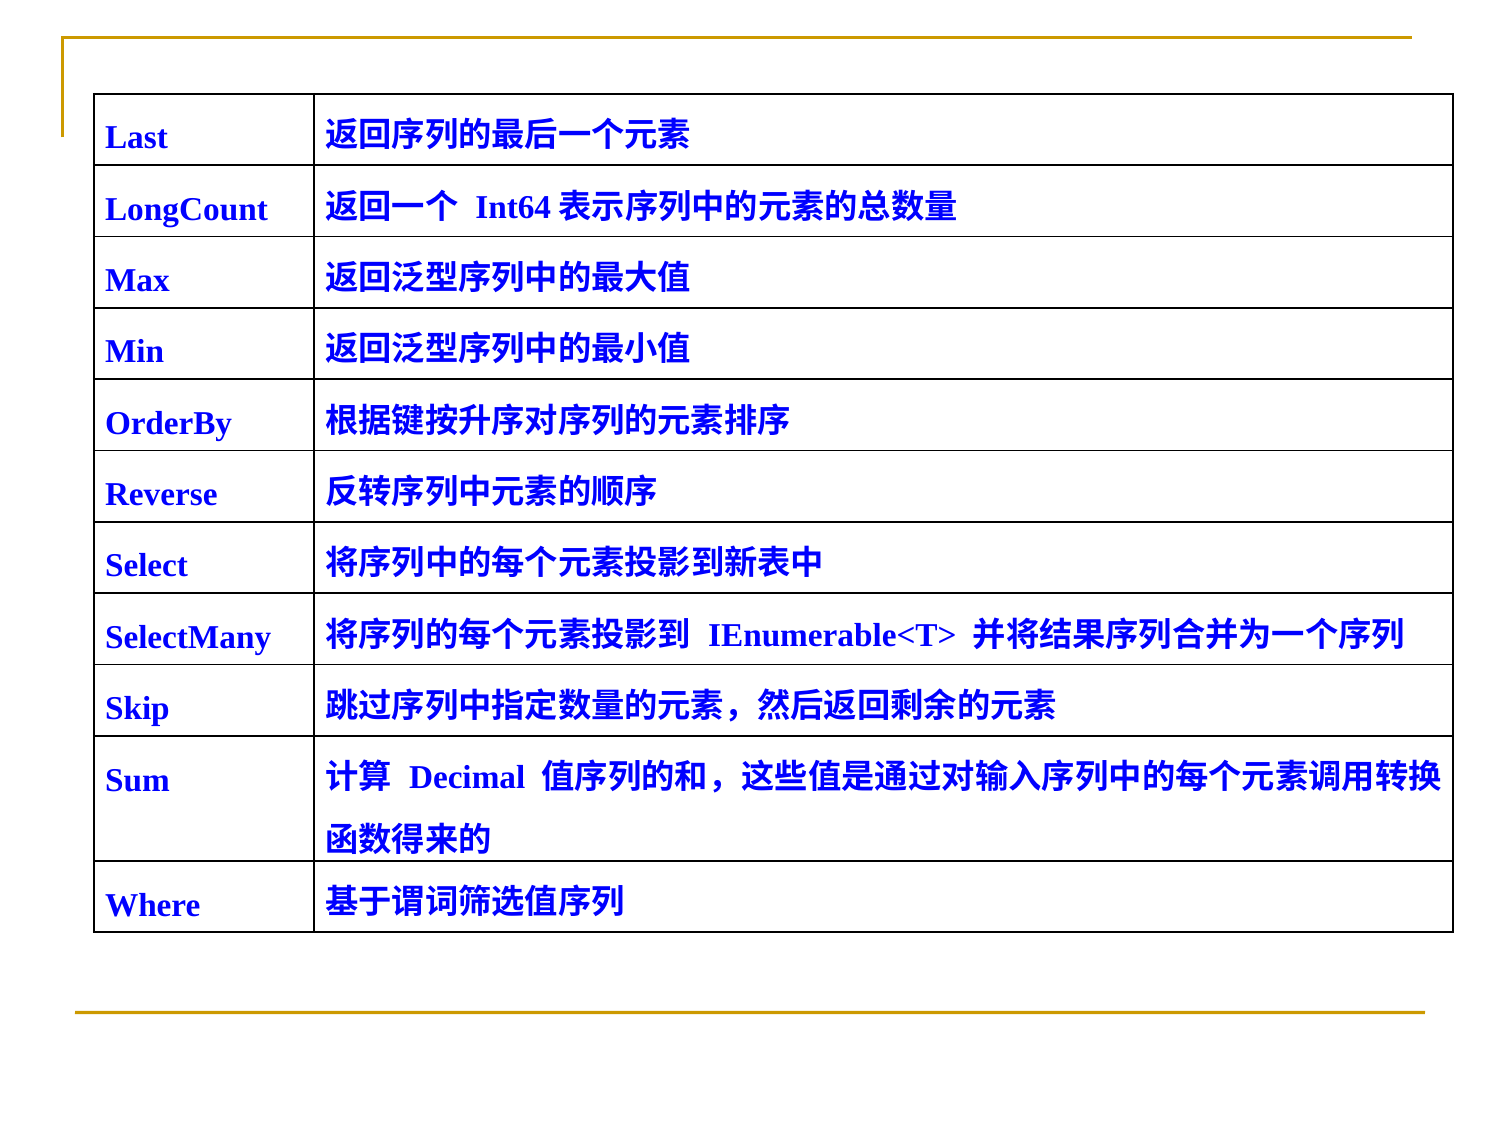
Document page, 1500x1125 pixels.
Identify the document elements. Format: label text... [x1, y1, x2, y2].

table_cell Reverse [95, 451, 313, 521]
table_cell Sum [95, 737, 313, 860]
table_cell 根据键按升序对序列的元素排序 [315, 380, 1452, 450]
table_cell 返回一个 Int64表示序列中的元素的总数量 [315, 166, 1452, 236]
table_cell OrderBy [95, 380, 313, 450]
table_header 返回序列的最后一个元素 [315, 95, 1452, 164]
table_cell 跳过序列中指定数量的元素，然后返回剩余的元素 [315, 665, 1452, 735]
table_header Last [95, 95, 313, 164]
table_cell 计算 Decimal 值序列的和，这些值是通过对输入序列中的每个元素调用转换函数得来的 [315, 737, 1452, 860]
table_cell 将序列中的每个元素投影到新表中 [315, 523, 1452, 592]
table_cell Skip [95, 665, 313, 735]
table_cell 返回泛型序列中的最大值 [315, 237, 1452, 307]
table_cell 将序列的每个元素投影到 IEnumerable<T> 并将结果序列合并为一个序列 [315, 594, 1452, 664]
table_cell Where [95, 862, 313, 931]
table_cell SelectMany [95, 594, 313, 664]
table_cell 基于谓词筛选值序列 [315, 862, 1452, 931]
table_cell 反转序列中元素的顺序 [315, 451, 1452, 521]
table_cell Select [95, 523, 313, 592]
table_cell Min [95, 309, 313, 378]
table_cell LongCount [95, 166, 313, 236]
table_cell Max [95, 237, 313, 307]
table_cell 返回泛型序列中的最小值 [315, 309, 1452, 378]
